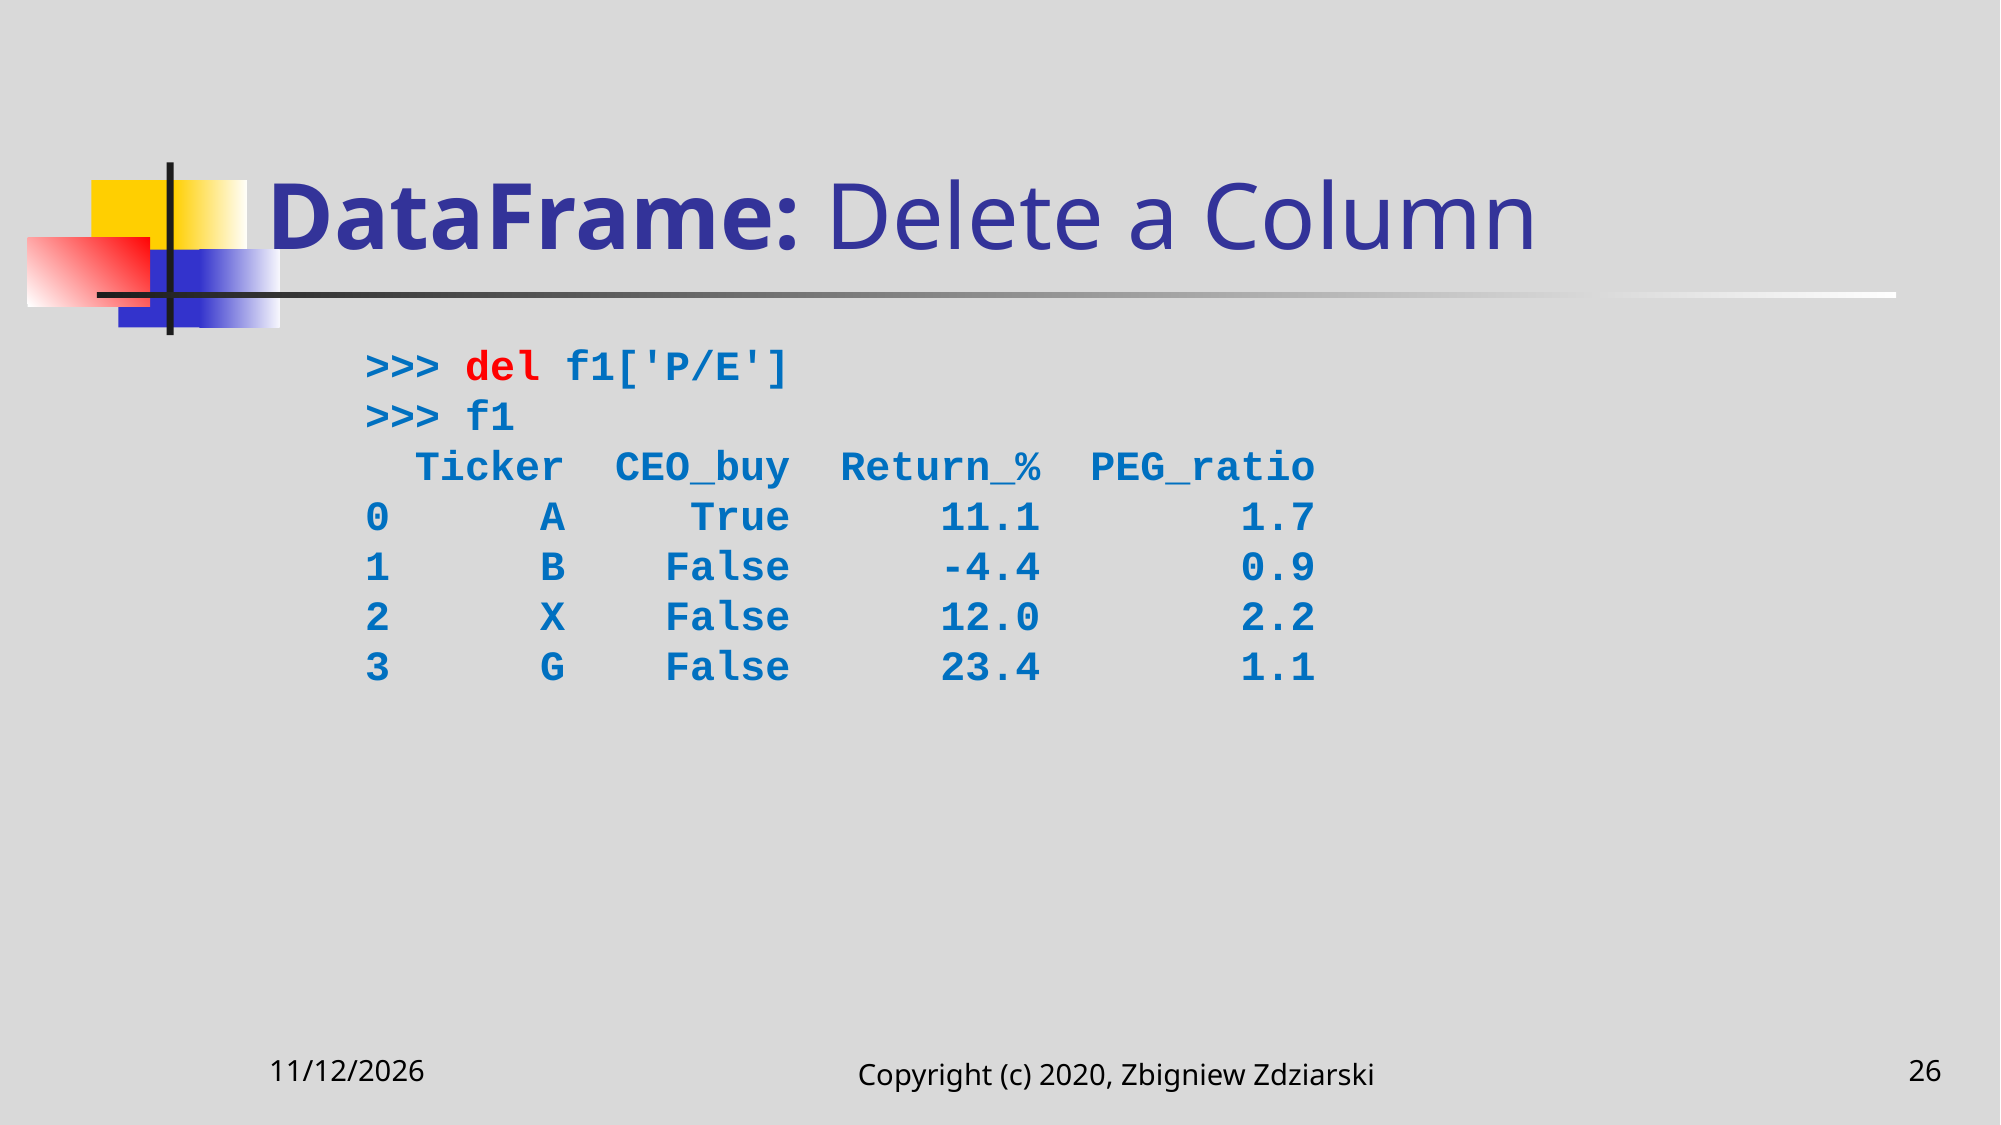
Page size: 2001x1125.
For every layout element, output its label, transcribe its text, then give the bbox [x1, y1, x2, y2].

slide_number 26 [1540, 1023, 1958, 1100]
footer Copyright (c) 2020, Zbigniew Zdziarski [799, 1023, 1434, 1100]
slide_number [253, 1023, 672, 1100]
title DataFrame: Delete a Column [251, 35, 1957, 275]
list >>> del f1['P/E'] >>> f1 Ticker CEO_buy Return_% PEG_ratio 0 A True 11.1 1.7 1 B False -4.4 0.9 2 X False 12.0 2.2 3 G False 23.4 1.1 [350, 331, 1719, 1006]
